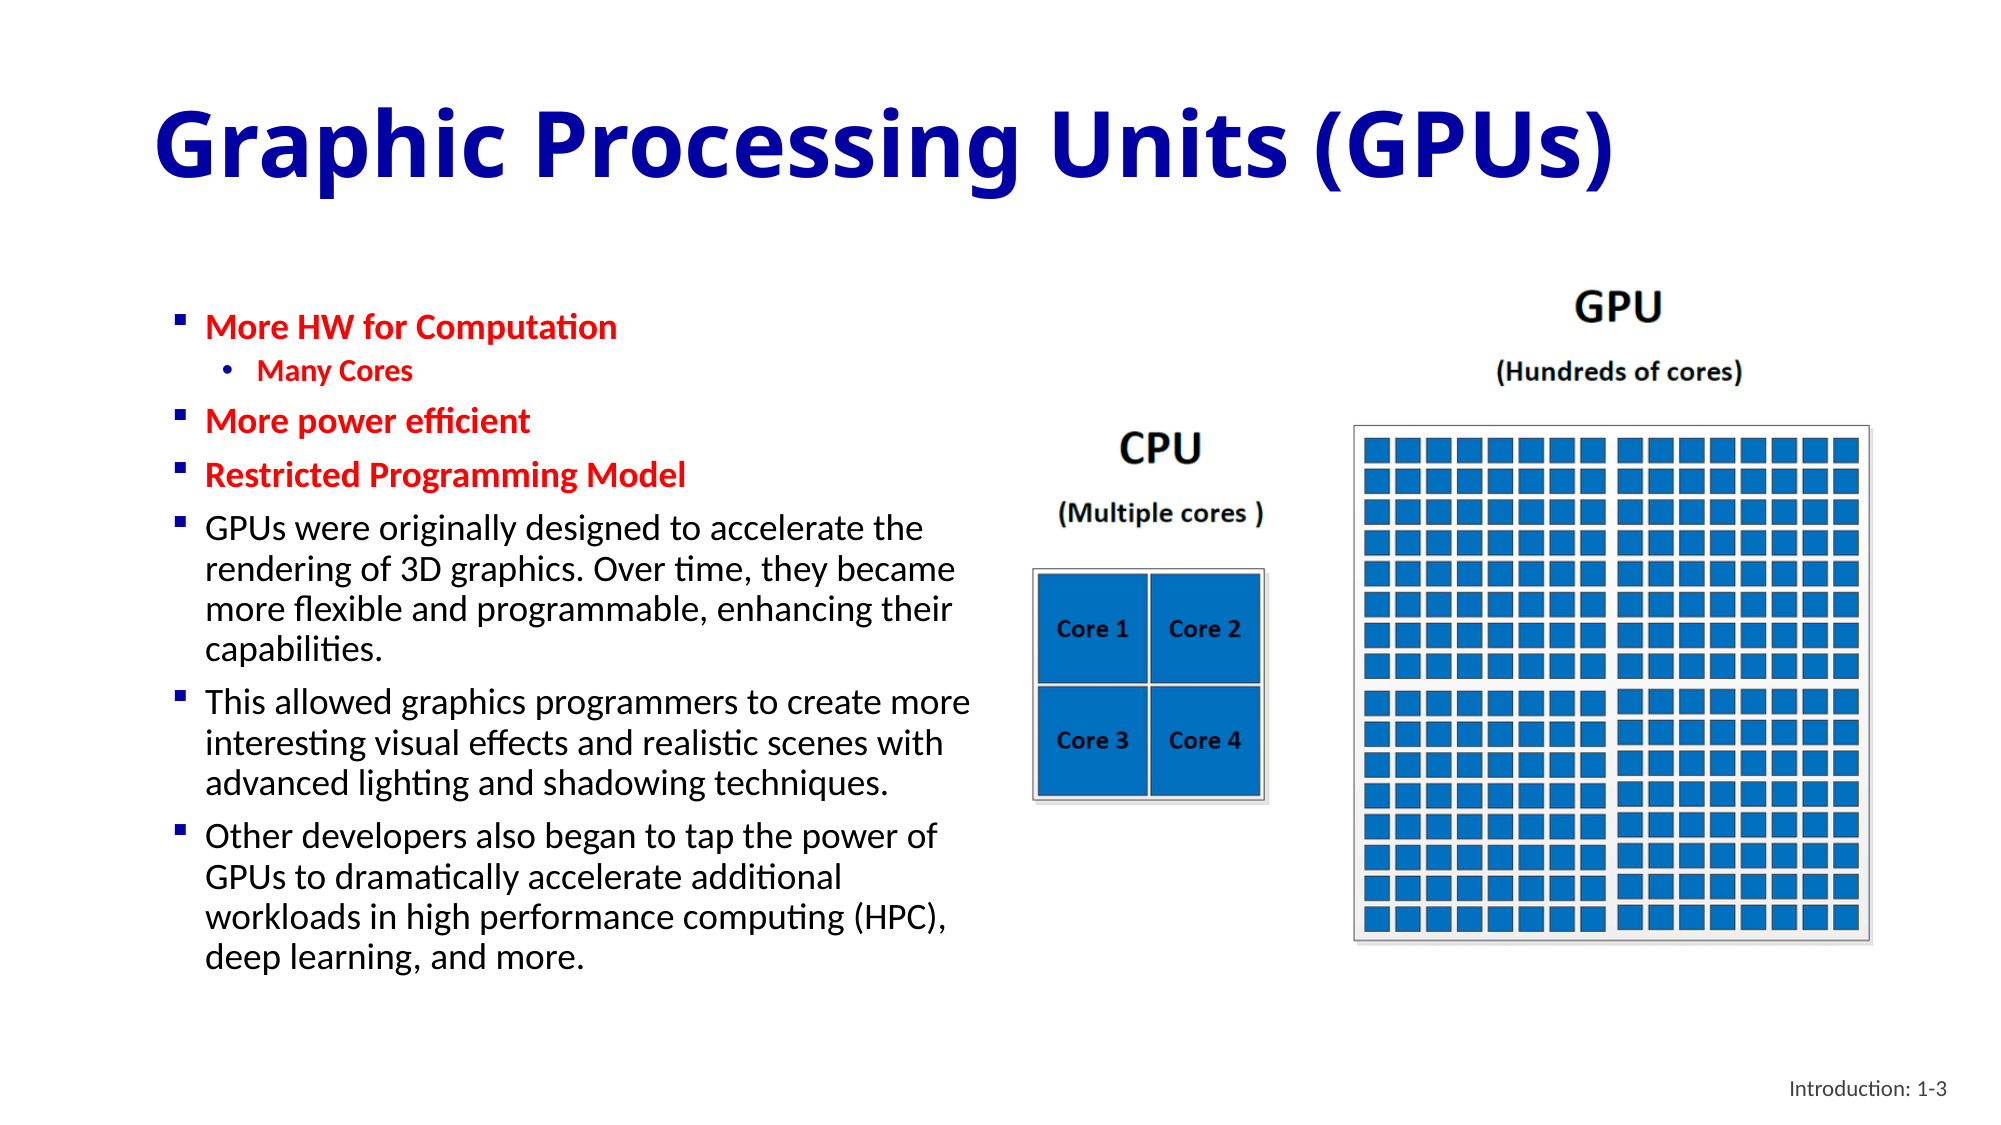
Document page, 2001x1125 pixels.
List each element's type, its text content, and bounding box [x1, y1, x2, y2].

list More HW for Computation Many Cores More power efficient Restricted Programming Model GPUs were originally designed to accelerate the rendering of 3D graphics. Over time, they became more flexible and programmable, enhancing their capabilities. This allowed graphics programmers to create more interesting visual effects and realistic scenes with advanced lighting and shadowing techniques. Other developers also began to tap the power of GPUs to dramatically accelerate additional workloads in high performance computing (HPC), deep learning, and more. [137, 299, 988, 1014]
slide_number Introduction: 1-3 [1512, 1056, 1963, 1117]
picture [999, 271, 1915, 960]
title Graphic Processing Units (GPUs) [137, 74, 1863, 221]
